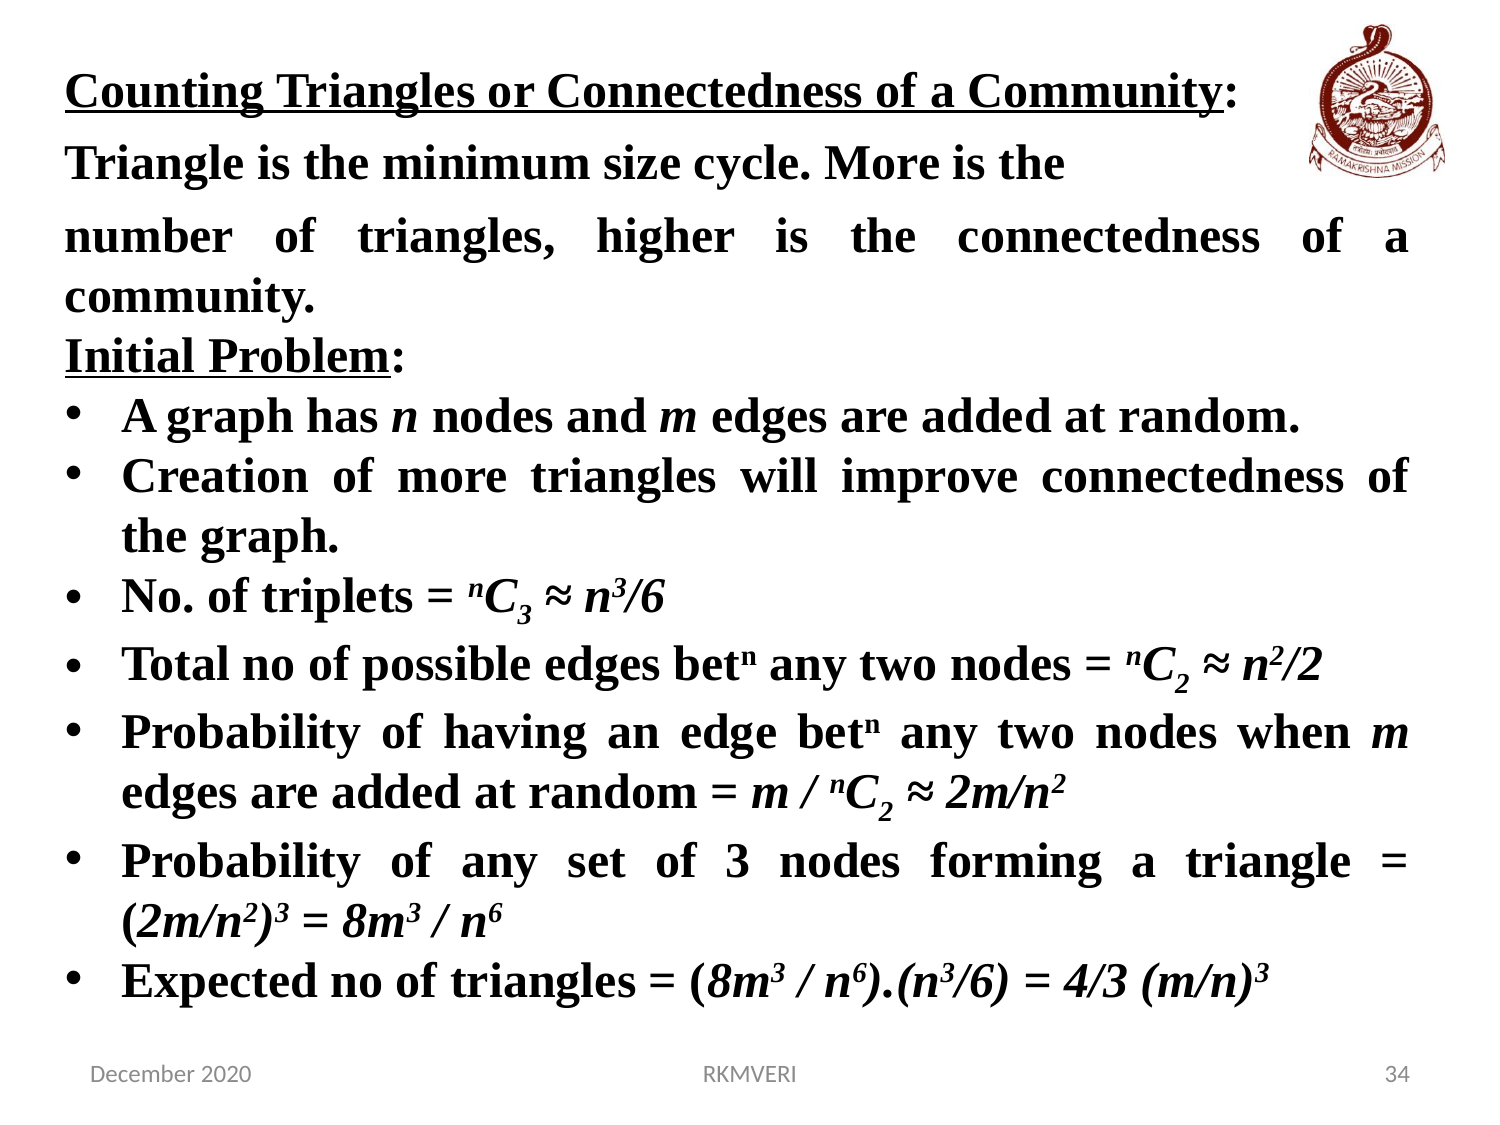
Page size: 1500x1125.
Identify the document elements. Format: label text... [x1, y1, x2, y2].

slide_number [75, 1042, 425, 1103]
picture [1309, 24, 1445, 178]
text_box Counting Triangles or Connectedness of a Community: Triangle is the minimum size cycle. More is the number of triangles, higher is the connectedness of a community. Initial Problem: A graph has n nodes and m edges are added at random. Creation of more triangles will improve connectedness of the graph. No. of triplets = nC3 ≈ n3/6 Total no of possible edges betn any two nodes = nC2 ≈ n2/2 Probability of having an edge betn any two nodes when m edges are added at random = m / nC2 ≈ 2m/n2 Probability of any set of 3 nodes forming a triangle = (2m/n2)3 = 8m3 / n6 Expected no of triangles = (8m3 / n6).(n3/6) = 4/3 (m/n)3 [50, 49, 1425, 1125]
